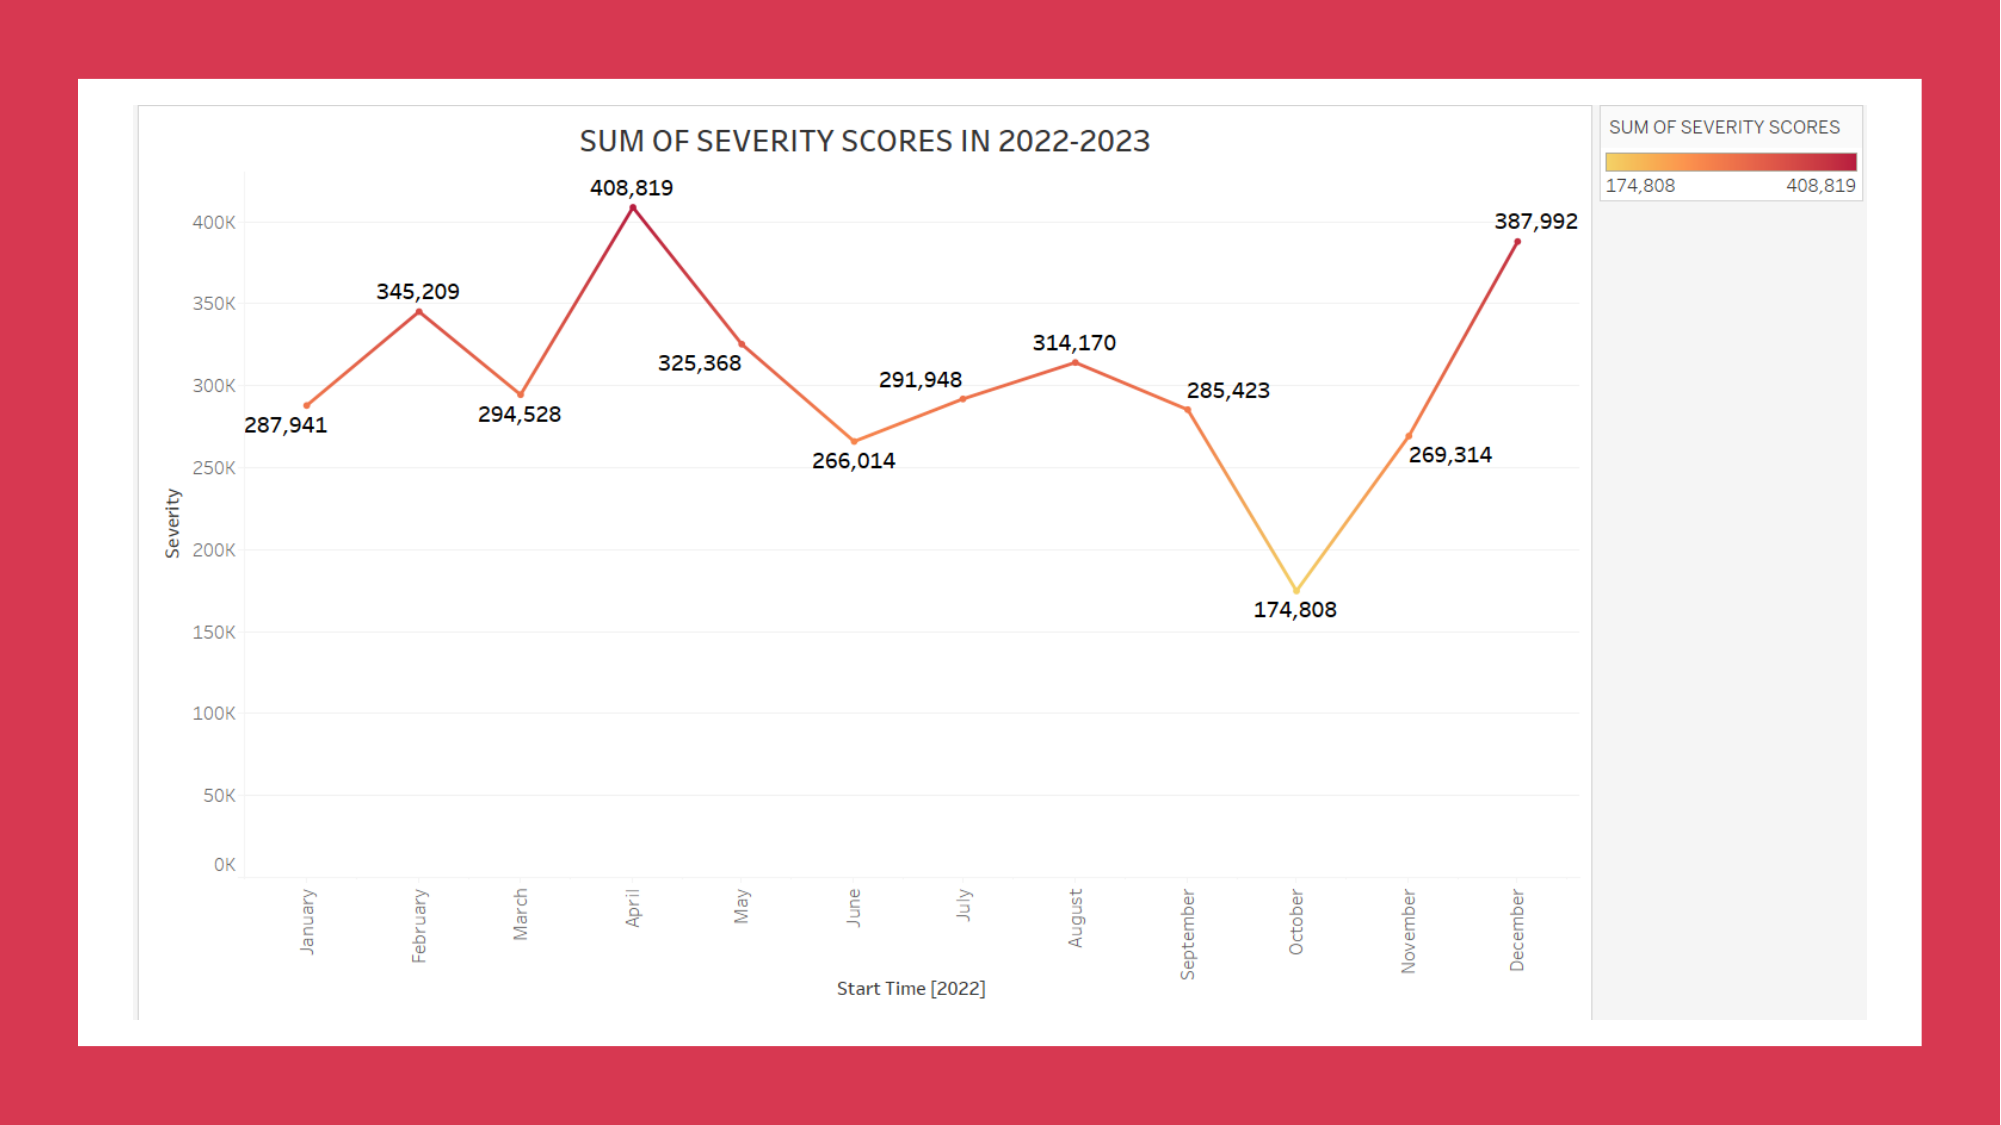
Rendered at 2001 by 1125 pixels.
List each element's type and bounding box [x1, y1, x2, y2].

text_box [76, 77, 1924, 1048]
list [133, 104, 1867, 1020]
text_box [0, 0, 2000, 1125]
